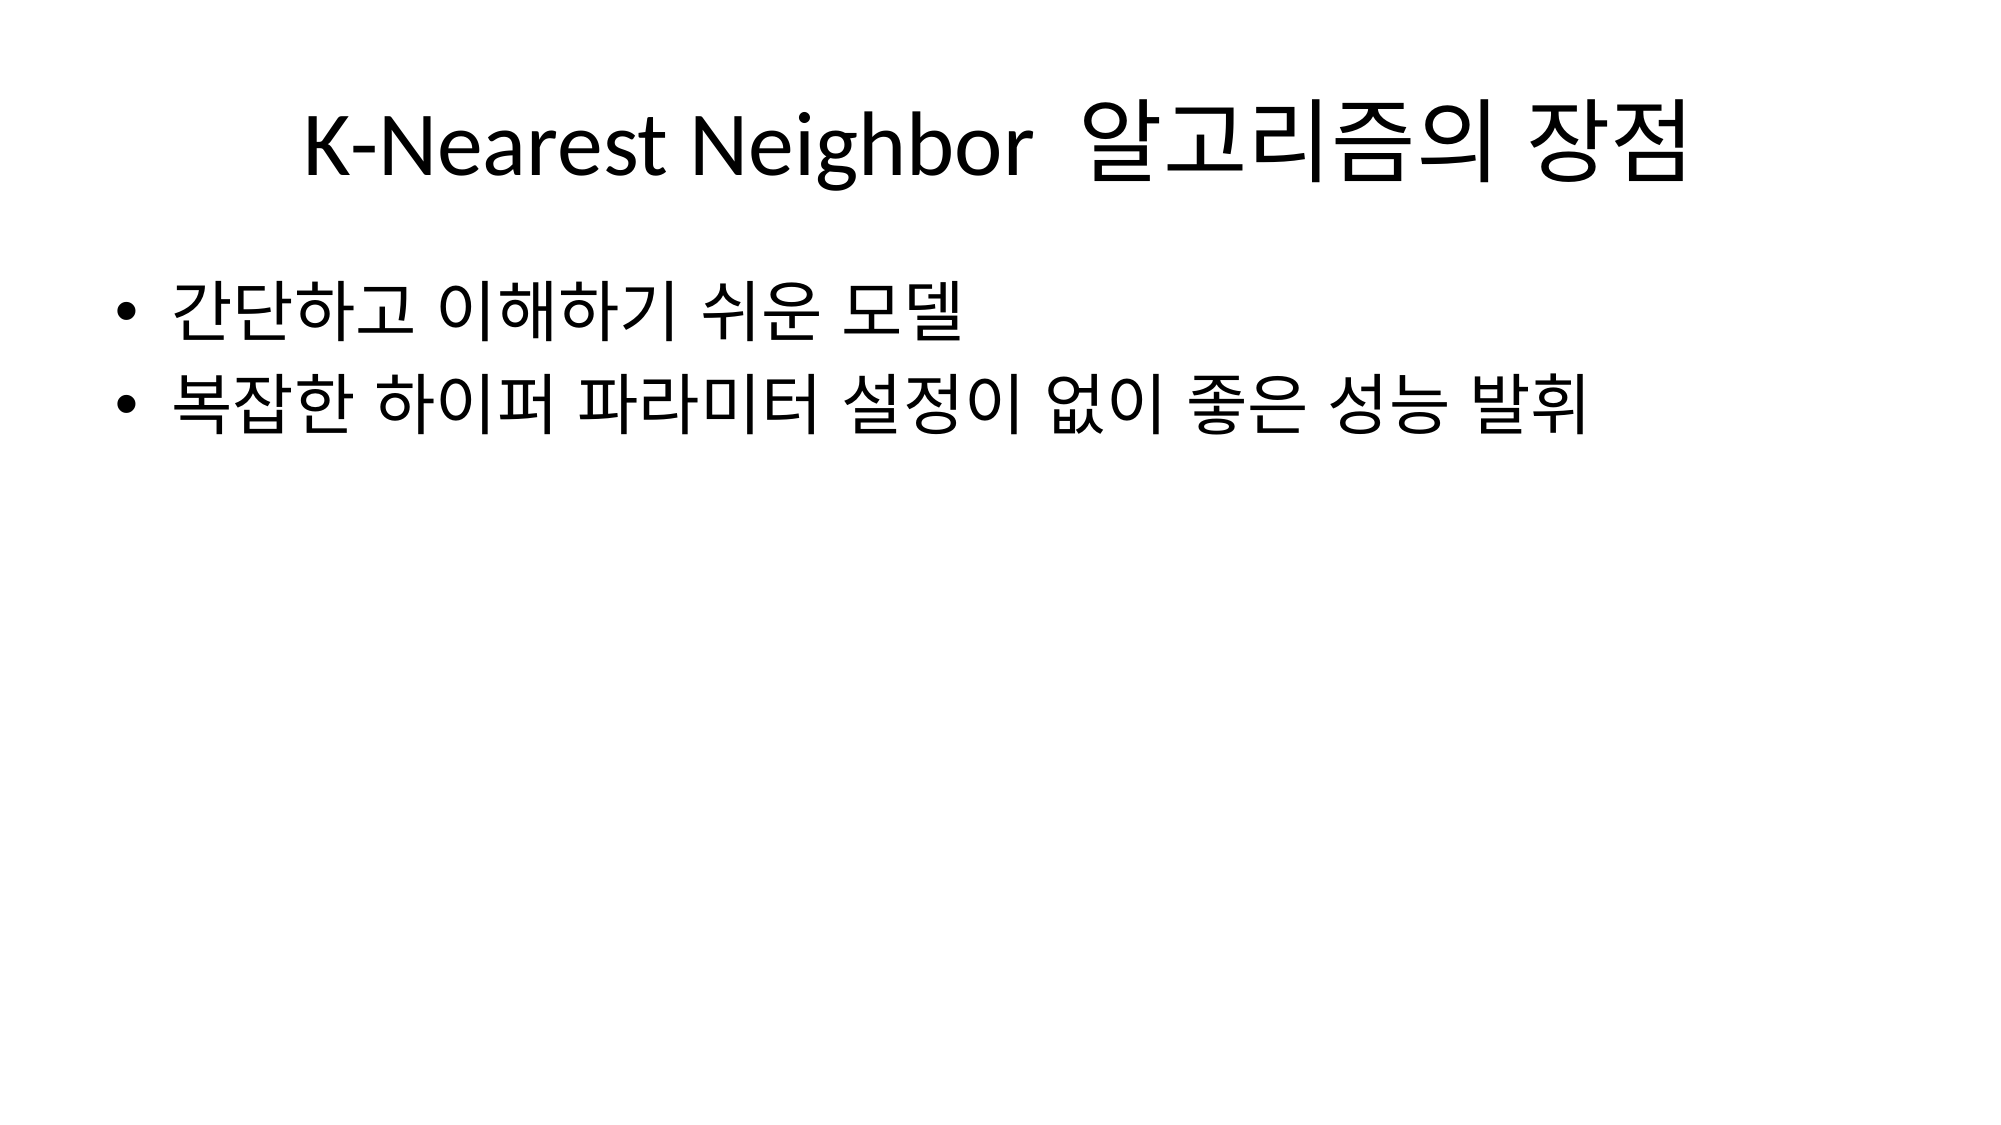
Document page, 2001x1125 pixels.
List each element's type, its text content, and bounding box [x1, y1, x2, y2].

list 간단하고 이해하기 쉬운 모델 복잡한 하이퍼 파라미터 설정이 없이 좋은 성능 발휘 [99, 262, 1900, 1005]
title K-Nearest Neighbor 알고리즘의 장점 [99, 45, 1900, 233]
